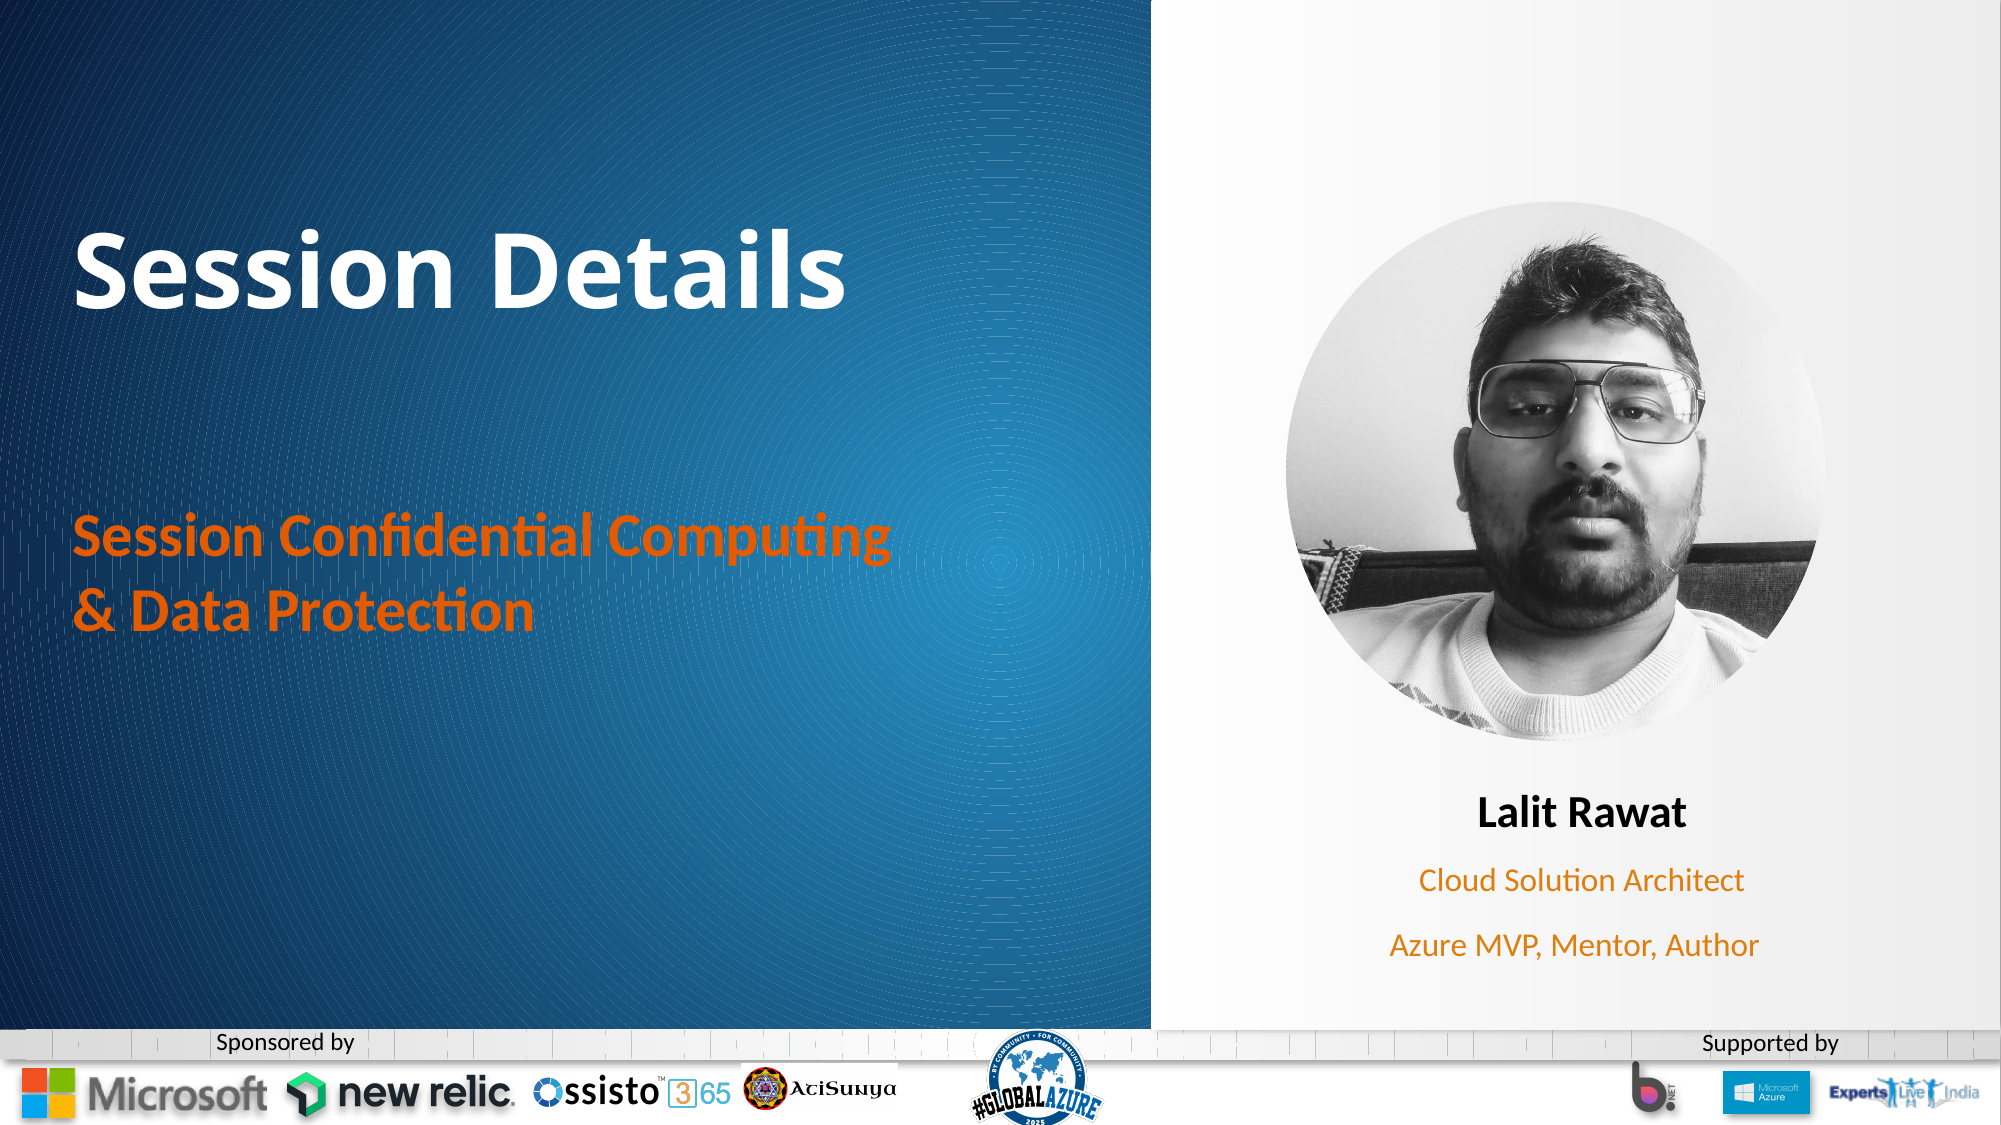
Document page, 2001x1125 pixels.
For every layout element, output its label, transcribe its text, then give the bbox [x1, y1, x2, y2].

text_box Session Details [57, 128, 908, 330]
text_box Cloud Solution Architect Azure MVP, Mentor, Author [1357, 850, 1808, 964]
picture [22, 1068, 267, 1118]
picture [741, 1063, 898, 1114]
text_box Lalit Rawat [1346, 774, 1818, 841]
text_box Session Confidential Computing & Data Protection [57, 486, 941, 661]
picture [1828, 1061, 1985, 1124]
picture [528, 1063, 731, 1123]
picture [1735, 1084, 1753, 1101]
picture [1629, 1061, 1680, 1113]
picture [287, 1072, 515, 1117]
picture [1285, 201, 1826, 742]
picture [968, 1026, 1106, 1125]
